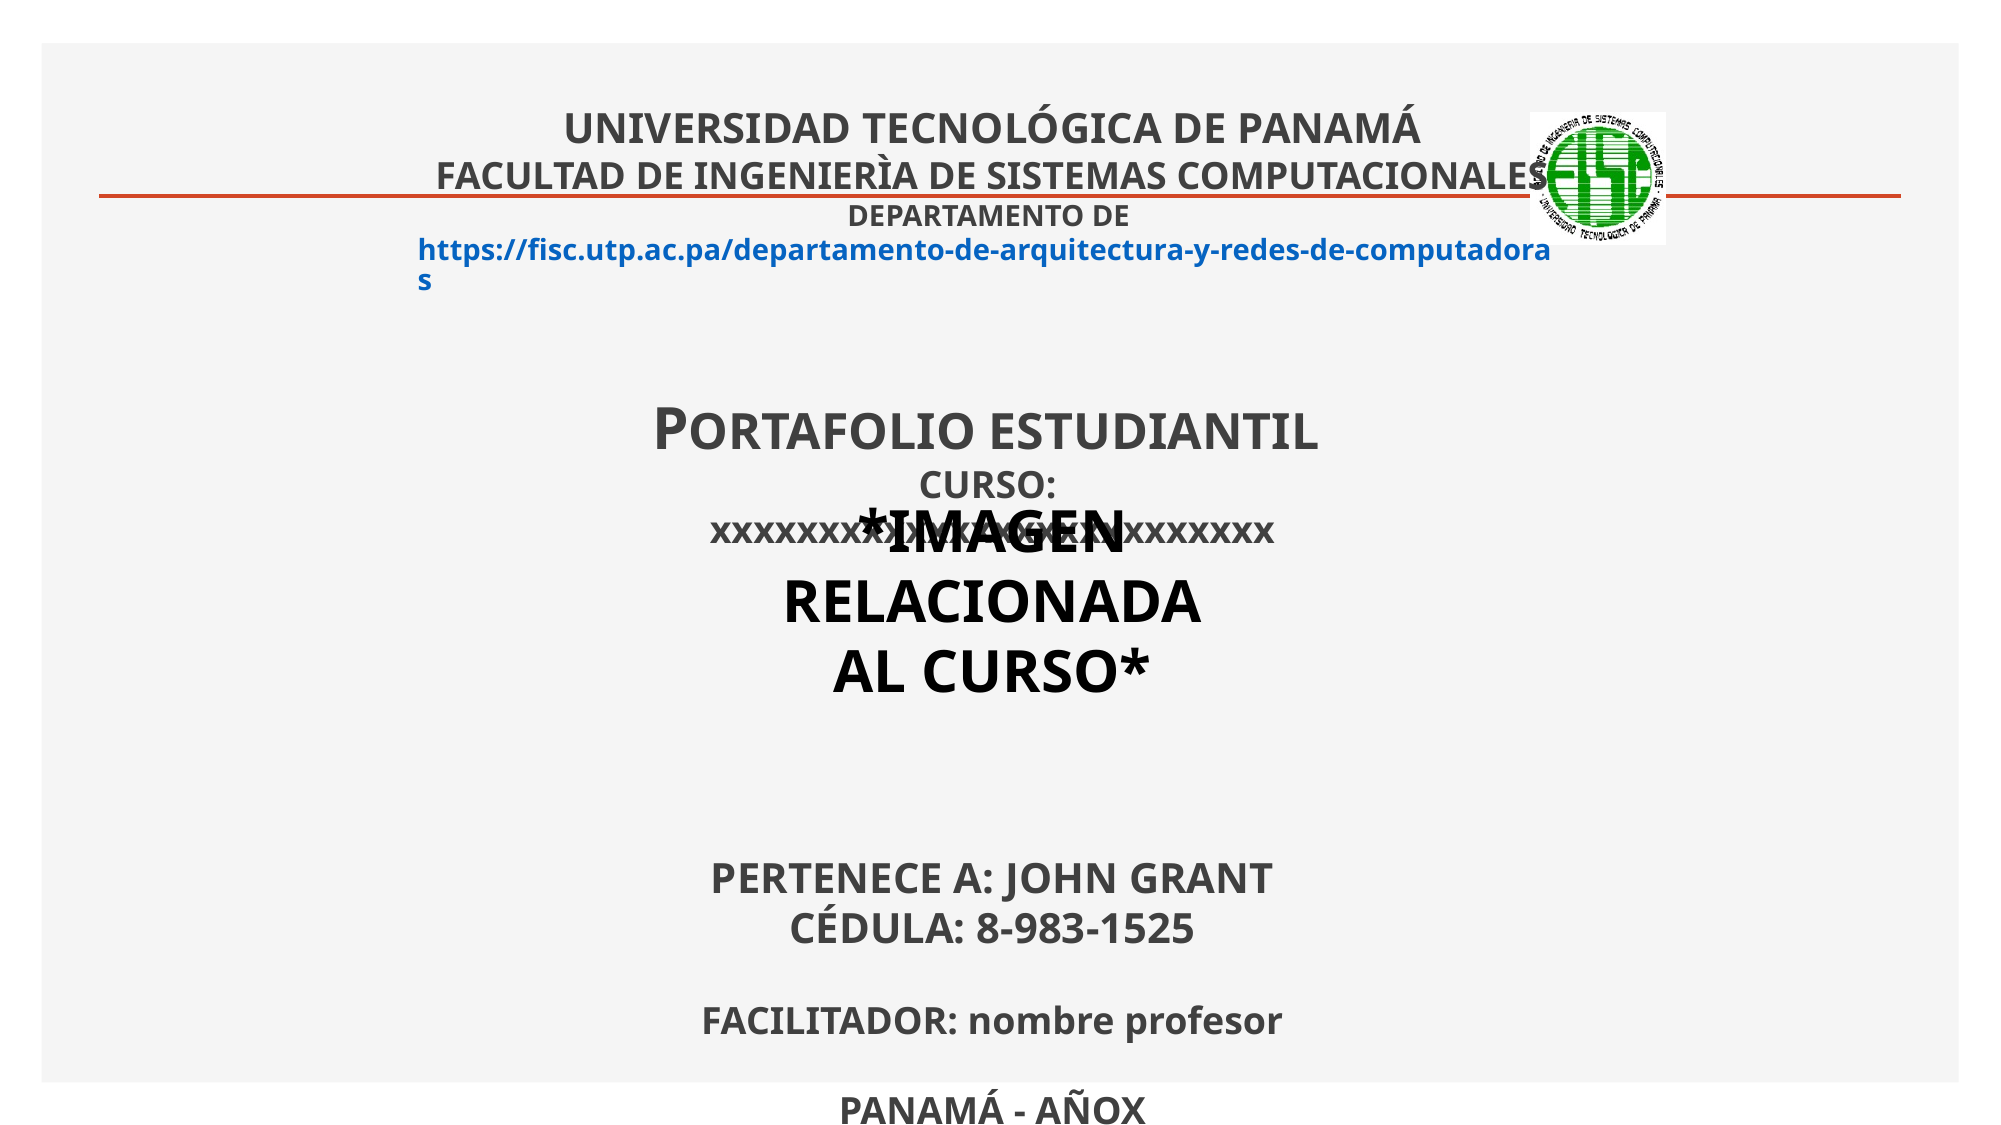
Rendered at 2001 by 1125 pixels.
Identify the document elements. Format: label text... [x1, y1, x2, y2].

text_box *IMAGEN RELACIONADA AL CURSO* [750, 486, 1234, 712]
picture [1530, 112, 1666, 245]
text_box UNIVERSIDAD TECNOLÓGICA DE PANAMÁ FACULTAD DE INGENIERÌA DE SISTEMAS COMPUTACIONALES DEPARTAMENTO DE https://fisc.utp.ac.pa/departamento-de-arquitectura-y-redes-de-computadoras PORTAFOLIO ESTUDIANTIL CURSO: xxxxxxxxxxxxxxxxxxxxxxxxxx PERTENECE A: JOHN GRANT CÉDULA: 8-983-1525 FACILITADOR: nombre profesor PANAMÁ - AÑOX [402, 94, 1583, 886]
